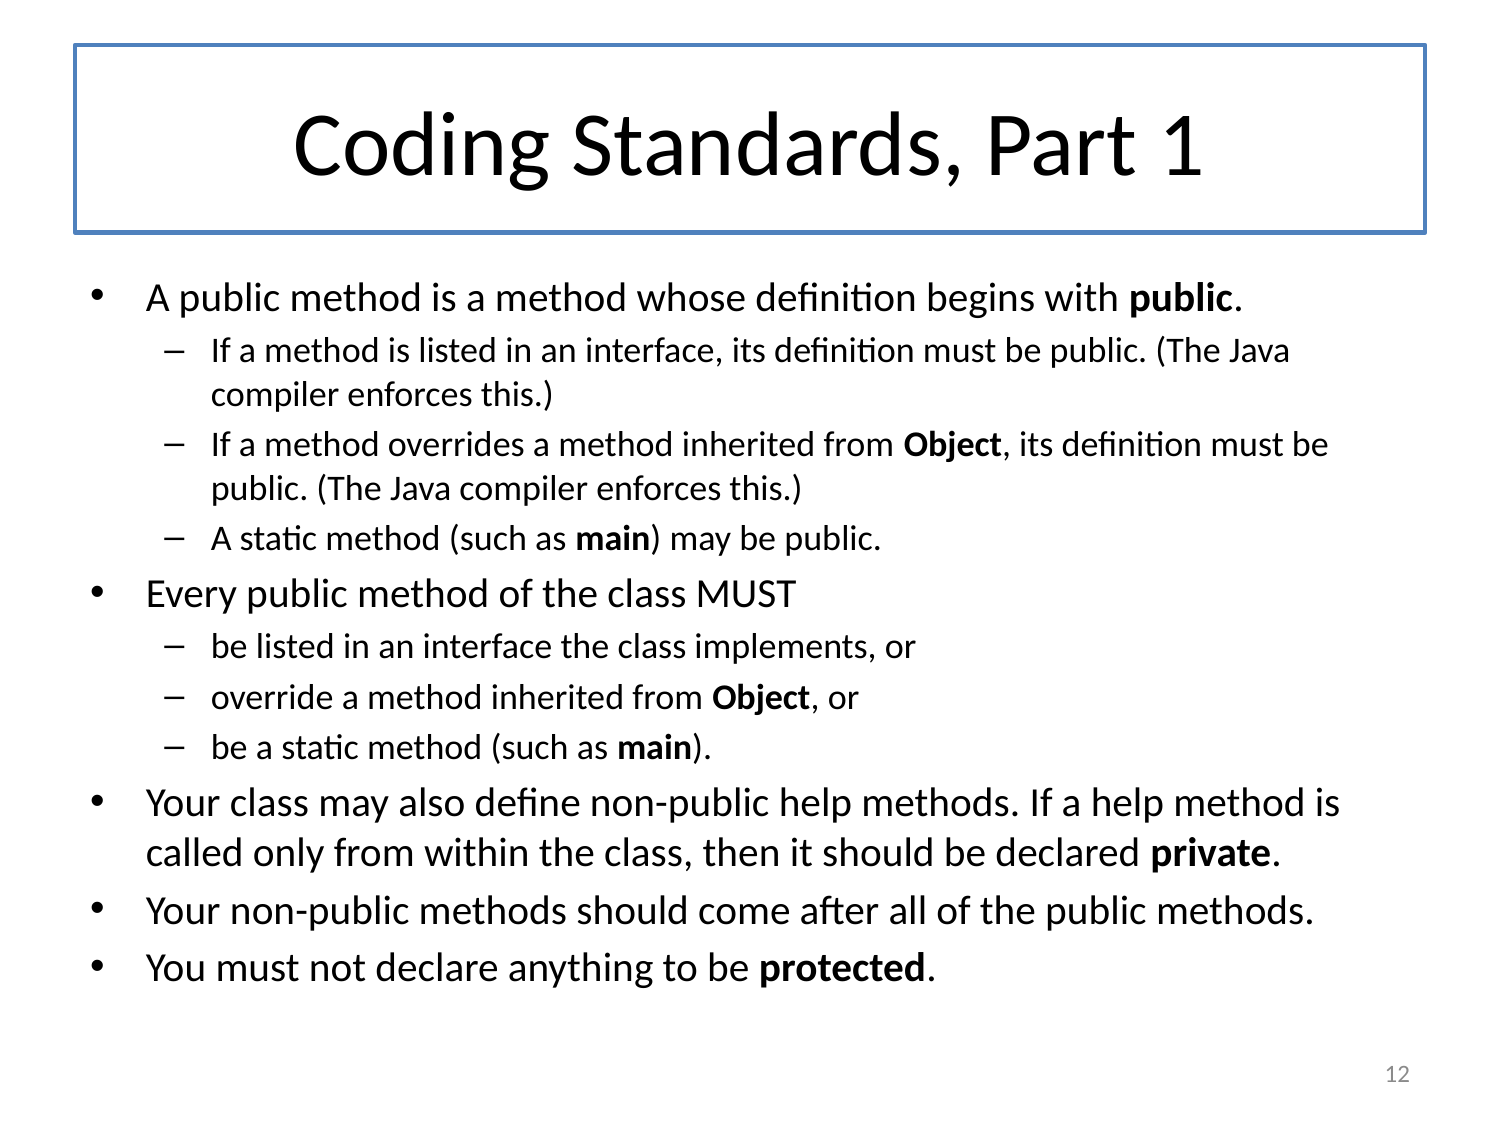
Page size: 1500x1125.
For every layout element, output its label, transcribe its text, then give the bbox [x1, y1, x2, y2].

slide_number 12 [1074, 1042, 1425, 1103]
title Coding Standards, Part 1 [73, 43, 1427, 235]
list A public method is a method whose definition begins with public. If a method is listed in an interface, its definition must be public. (The Java compiler enforces this.) If a method overrides a method inherited from Object, its definition must be public. (The Java compiler enforces this.) A static method (such as main) may be public. Every public method of the class MUST be listed in an interface the class implements, or override a method inherited from Object, or be a static method (such as main). Your class may also define non-public help methods. If a help method is called only from within the class, then it should be declared private. Your non-public methods should come after all of the public methods. You must not declare anything to be protected. [75, 262, 1425, 1005]
